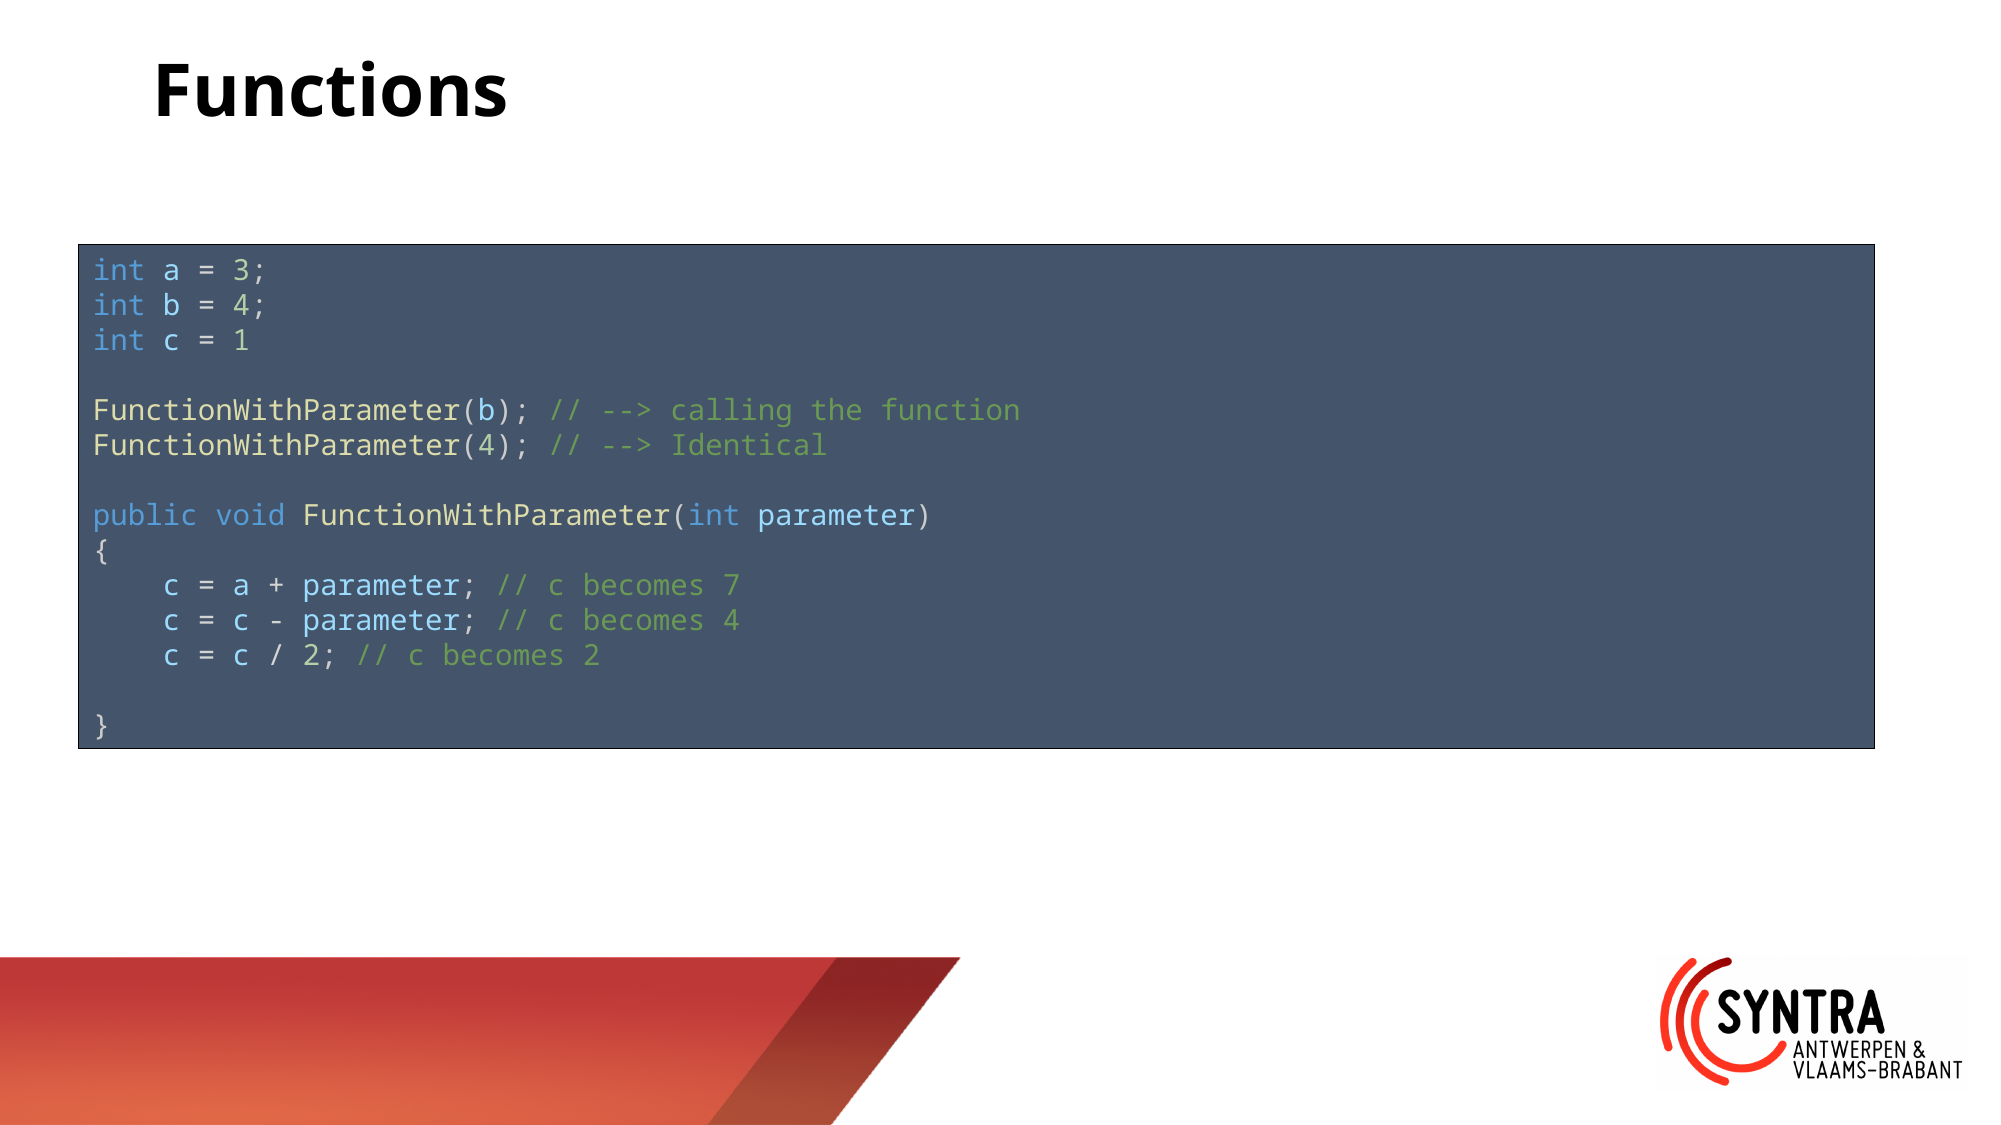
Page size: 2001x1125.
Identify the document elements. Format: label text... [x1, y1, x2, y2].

text_box int a = 3; int b = 4; int c = 1 FunctionWithParameter(b); // --> calling the function FunctionWithParameter(4); // --> Identical public void FunctionWithParameter(int parameter) { c = a + parameter; // c becomes 7 c = c - parameter; // c becomes 4 c = c / 2; // c becomes 2 } [78, 244, 1875, 749]
title Functions [137, 43, 1863, 142]
picture [0, 887, 1969, 1125]
